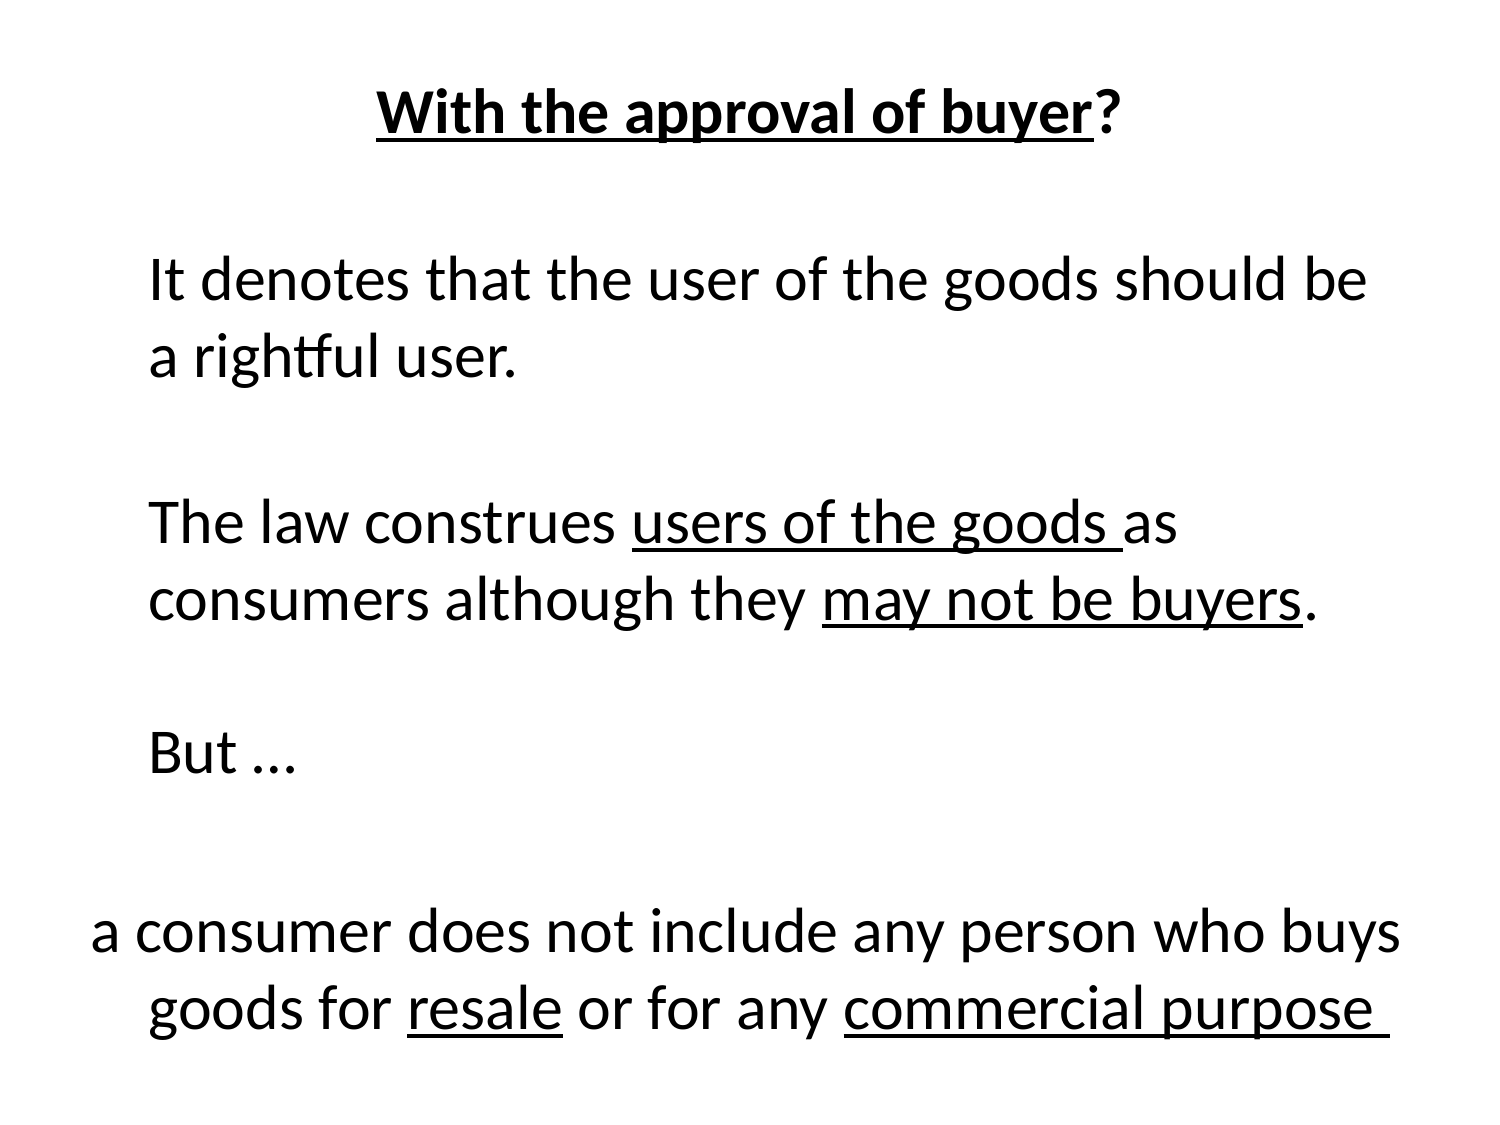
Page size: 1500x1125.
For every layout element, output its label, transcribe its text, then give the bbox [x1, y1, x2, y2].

list With the approval of buyer? It denotes that the user of the goods should be a rightful user. The law construes users of the goods as consumers although they may not be buyers. But … a consumer does not include any person who buys goods for resale or for any commercial purpose [75, 62, 1425, 1063]
